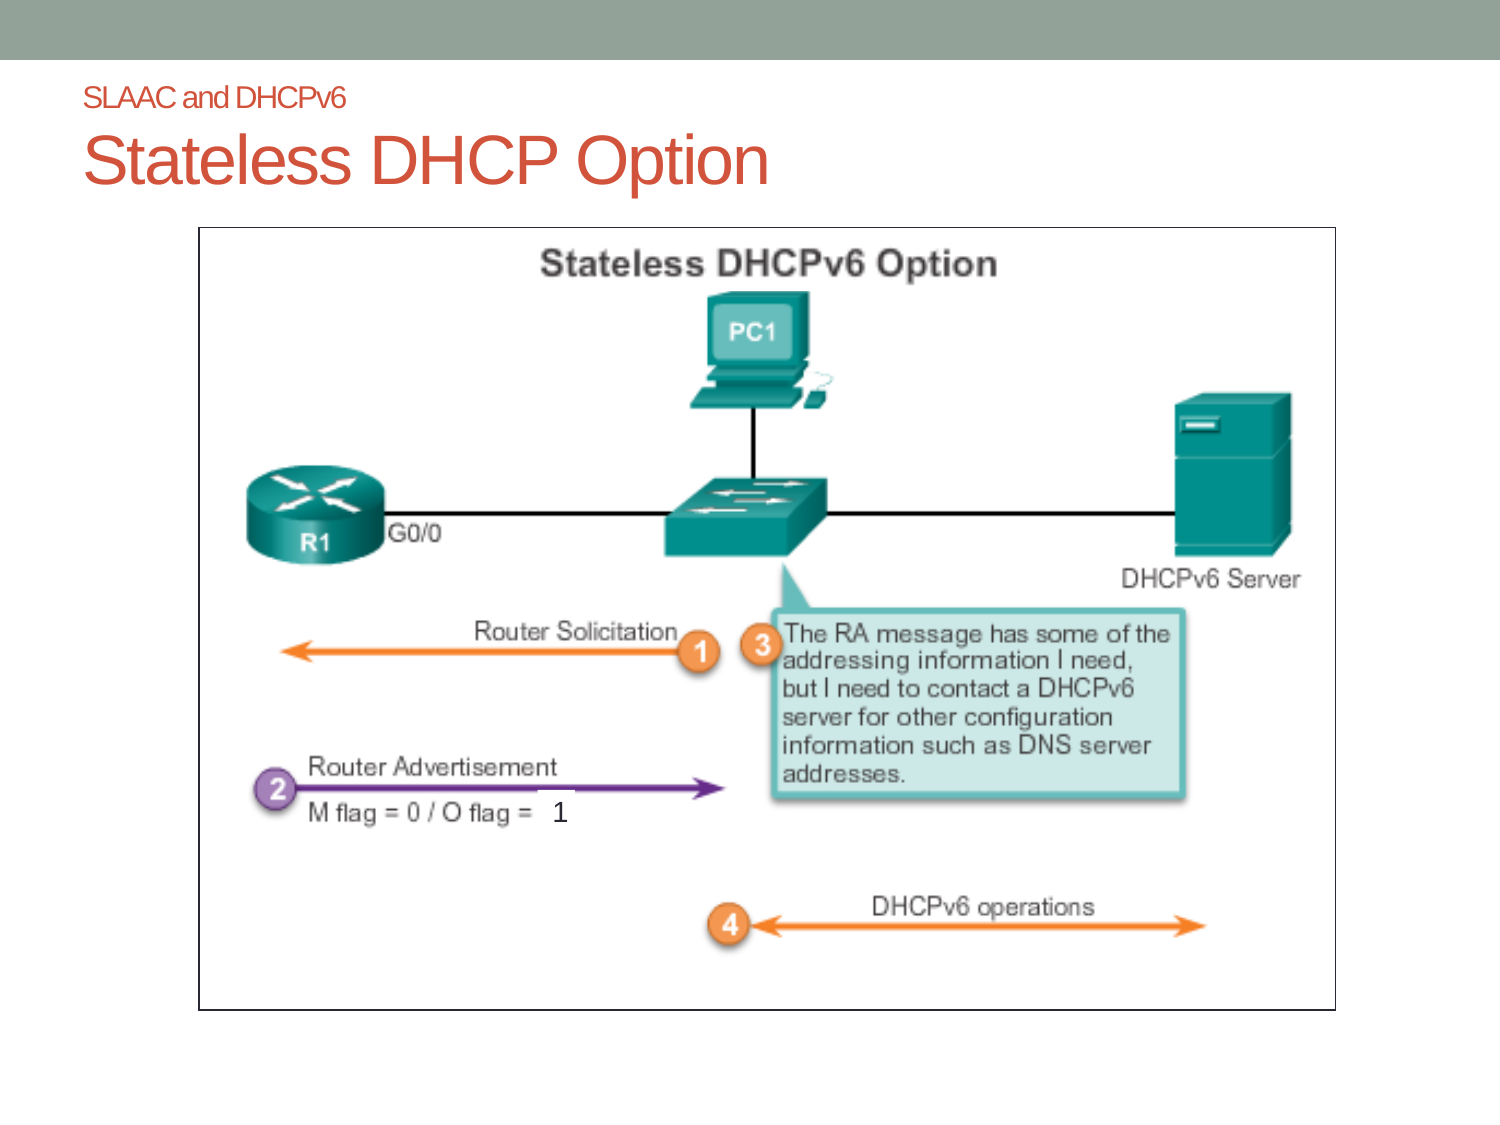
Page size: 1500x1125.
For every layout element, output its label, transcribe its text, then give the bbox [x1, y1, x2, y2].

title SLAAC and DHCPv6 Stateless DHCP Option [67, 69, 1404, 207]
picture [199, 227, 1335, 1010]
